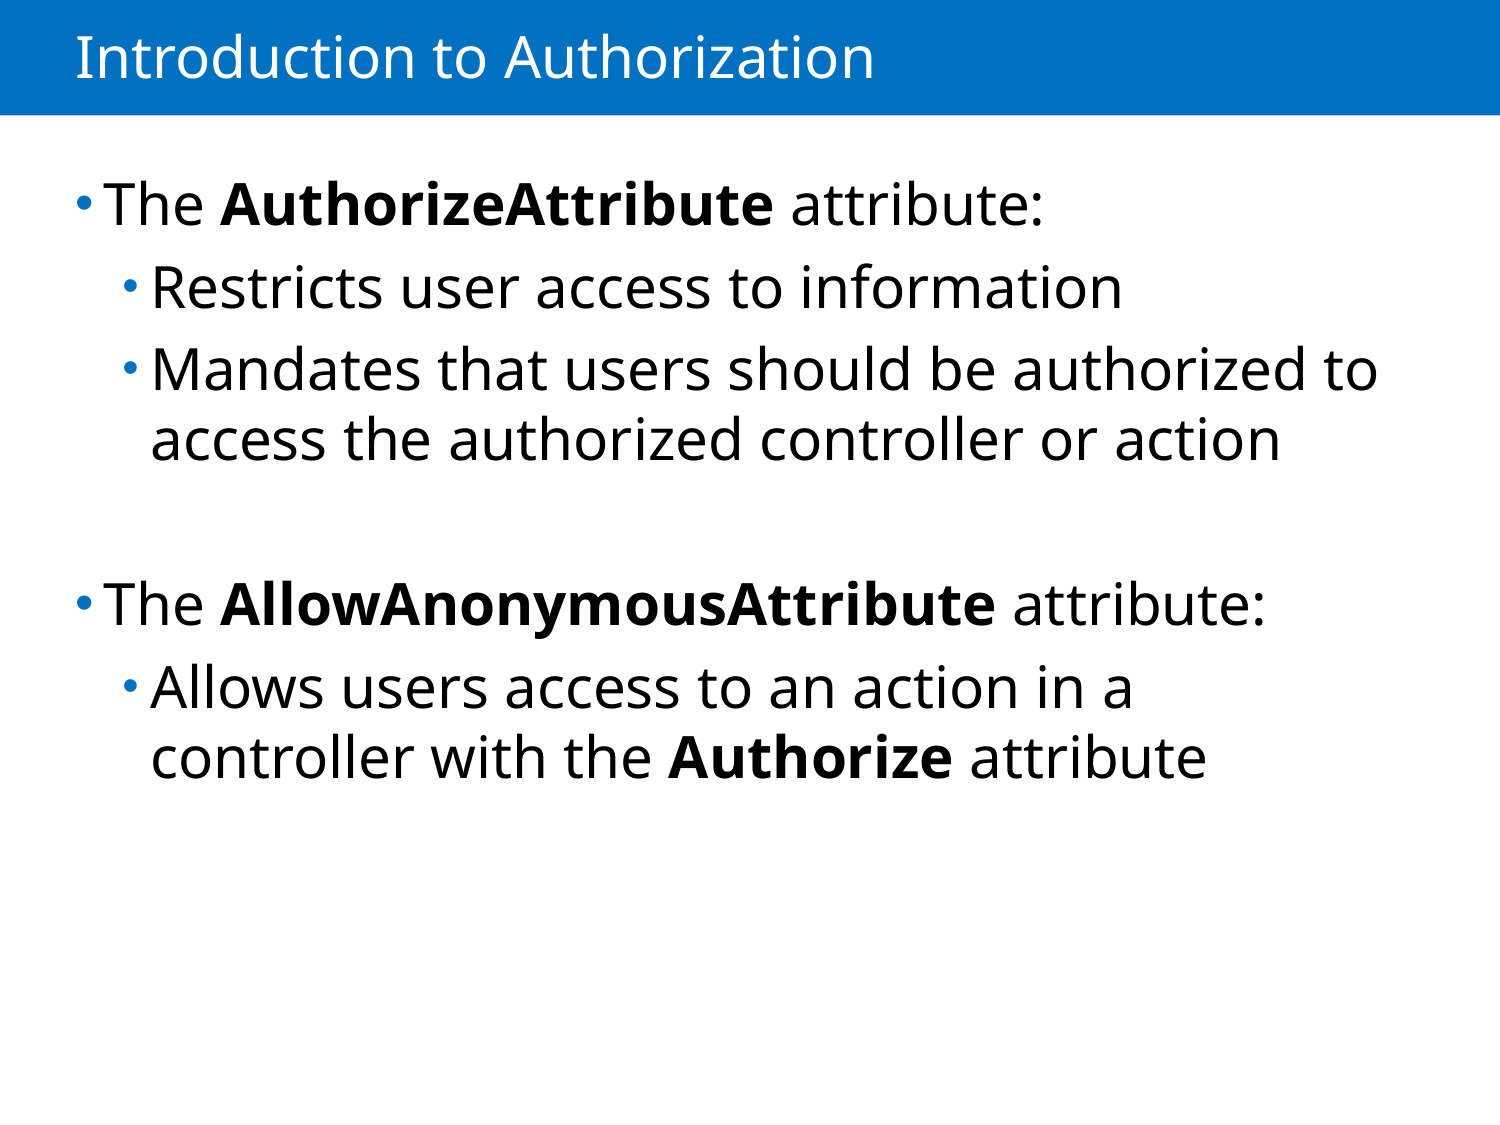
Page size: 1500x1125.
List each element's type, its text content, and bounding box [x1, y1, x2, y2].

title Introduction to Authorization [75, 0, 1351, 122]
text_box The AuthorizeAttribute attribute: Restricts user access to information Mandates that users should be authorized to access the authorized controller or action The AllowAnonymousAttribute attribute: Allows users access to an action in a controller with the Authorize attribute [75, 167, 1408, 1012]
